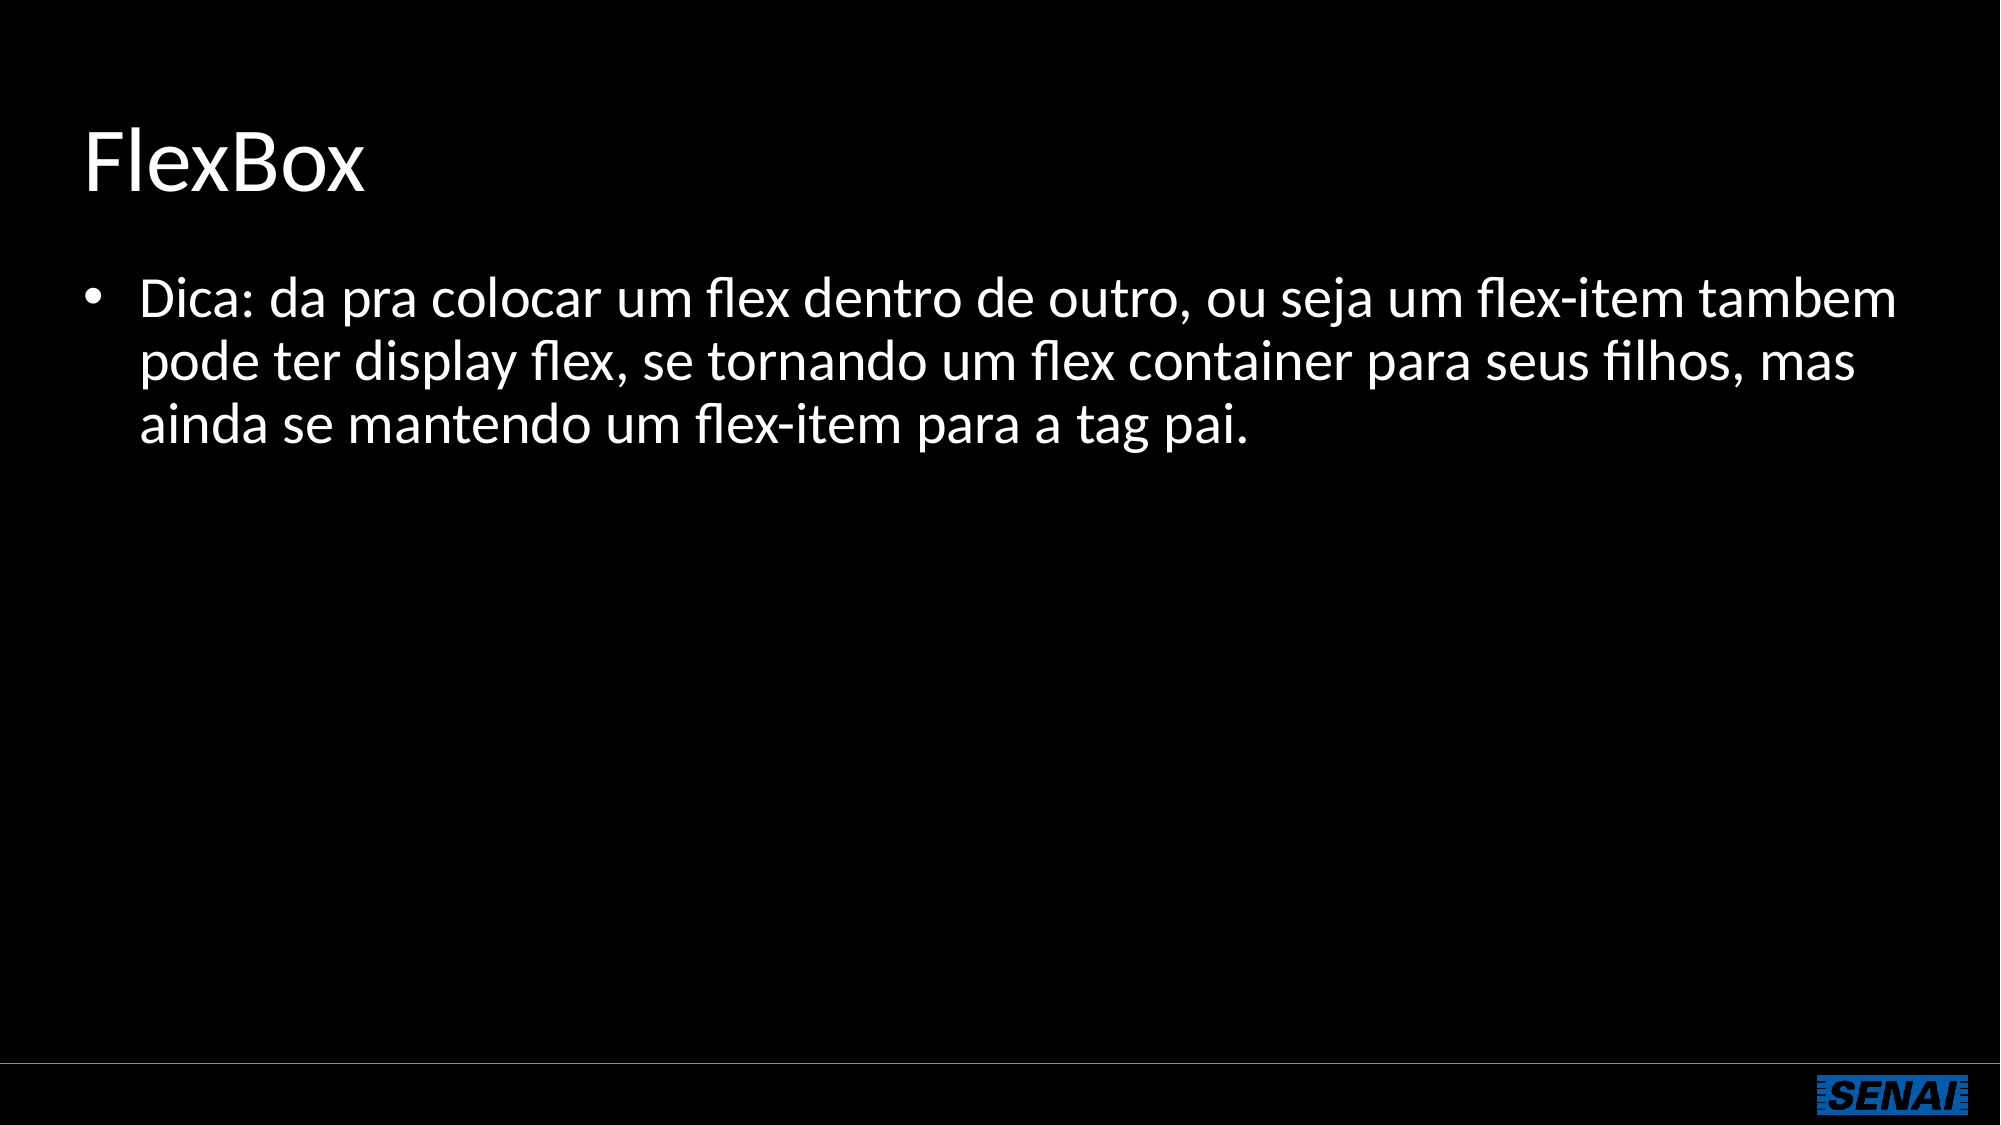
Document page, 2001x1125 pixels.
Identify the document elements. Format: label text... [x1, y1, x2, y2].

title FlexBox [68, 97, 1932, 223]
picture [1817, 1075, 1968, 1115]
list Dica: da pra colocar um flex dentro de outro, ou seja um flex-item tambem pode ter display flex, se tornando um flex container para seus filhos, mas ainda se mantendo um flex-item para a tag pai. [68, 252, 1932, 1000]
